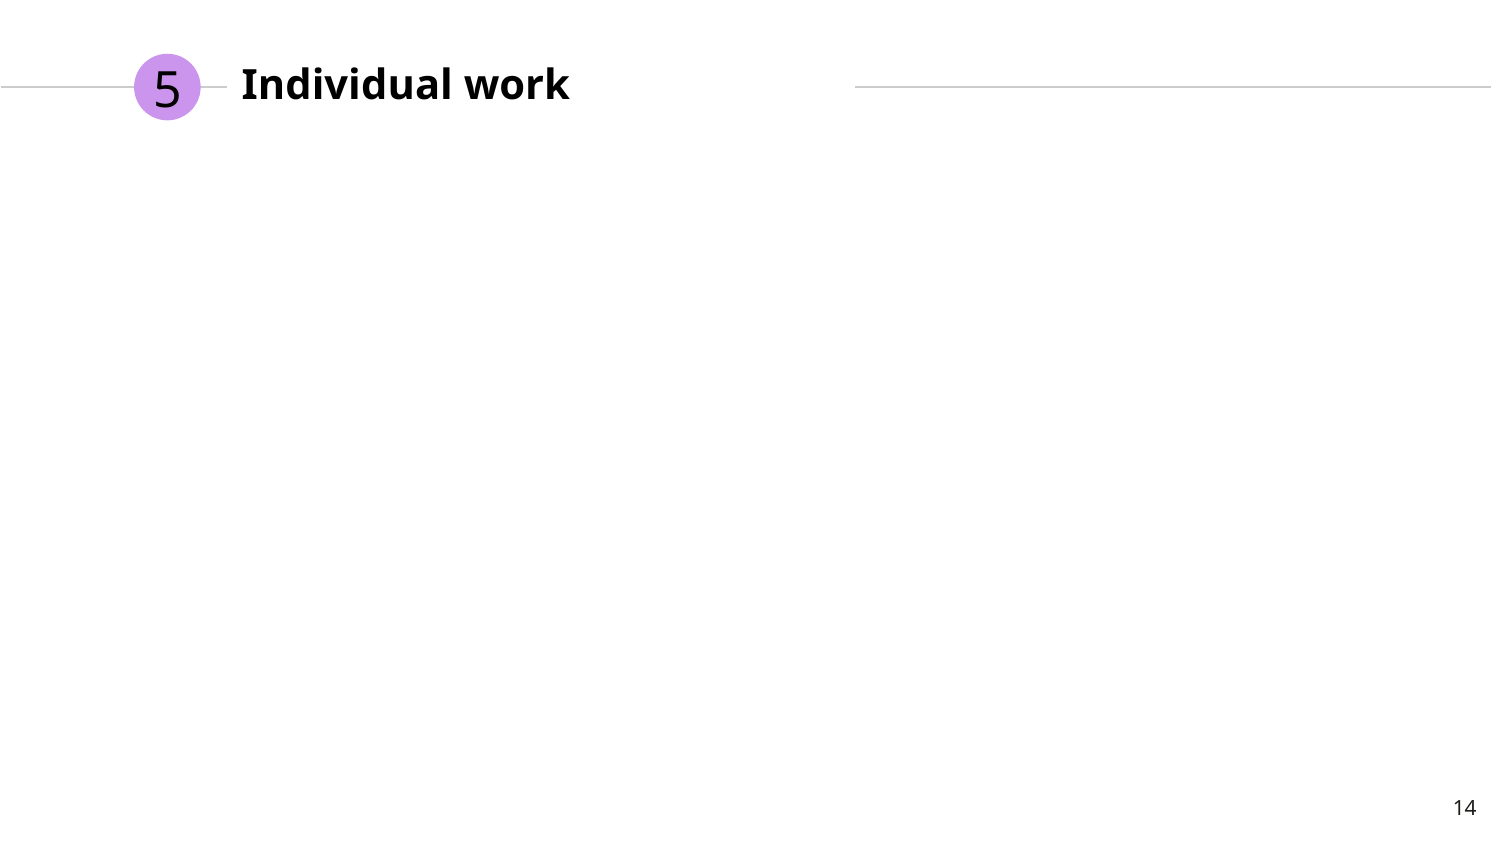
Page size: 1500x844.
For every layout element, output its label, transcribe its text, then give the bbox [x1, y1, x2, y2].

text_box 5 [122, 40, 212, 134]
title Individual work [226, 51, 863, 123]
slide_number 14 [1401, 779, 1492, 844]
